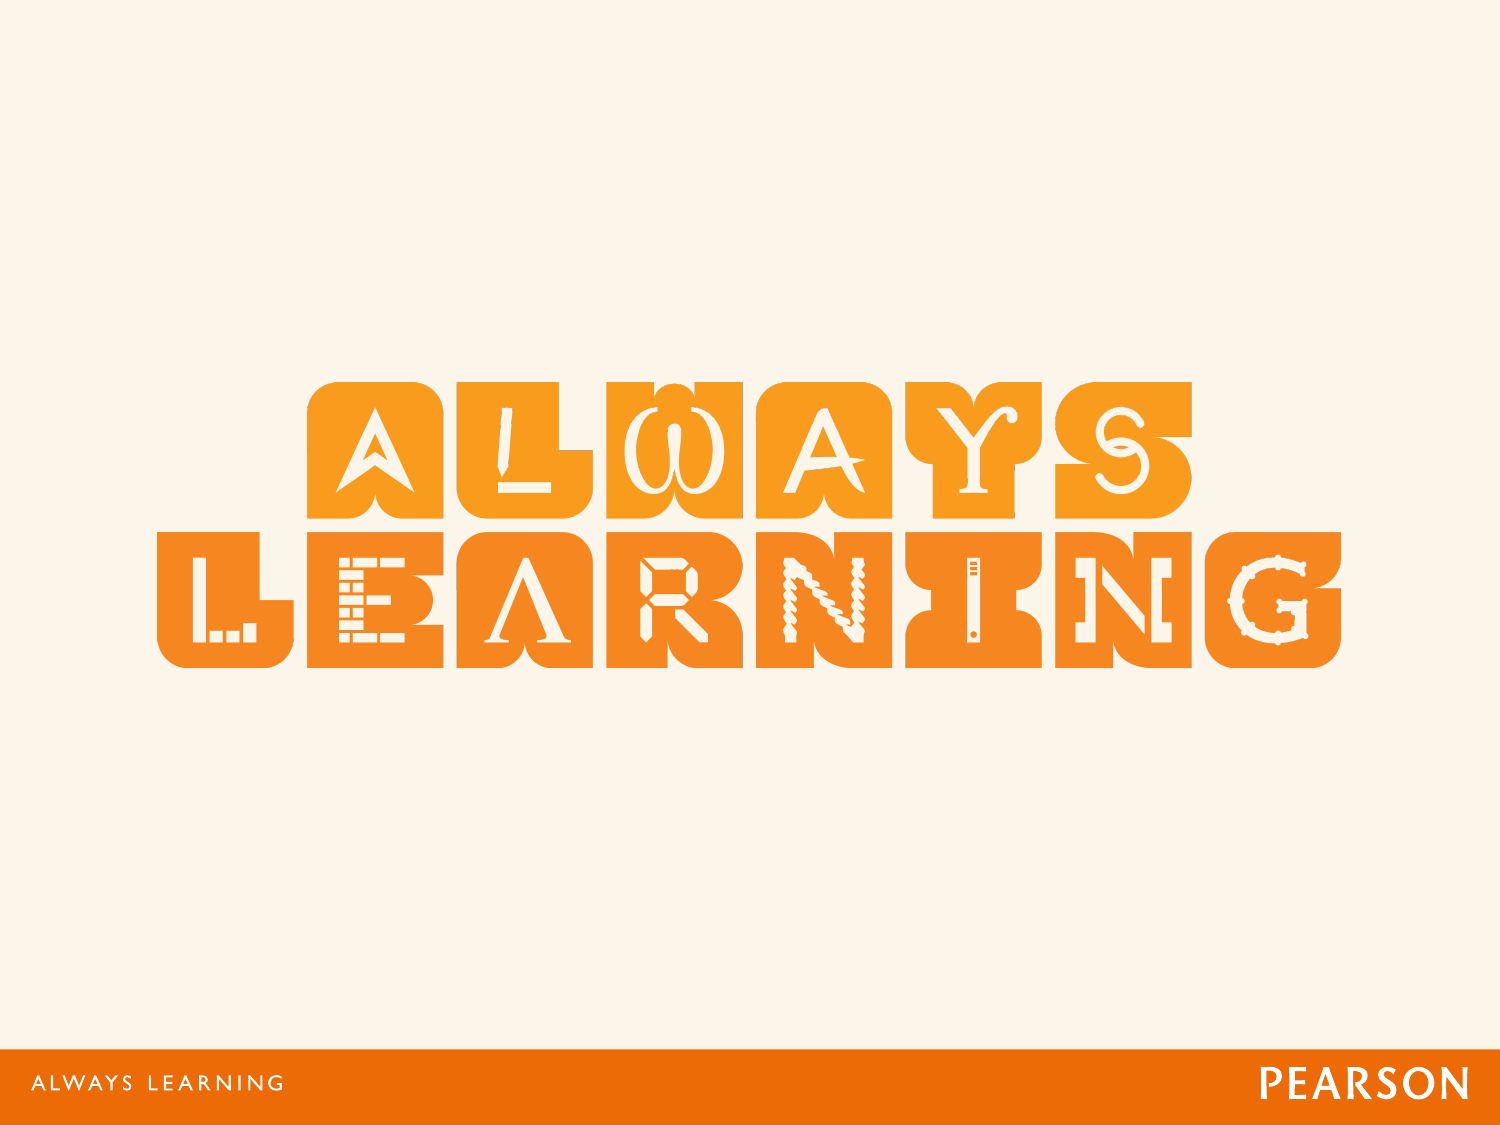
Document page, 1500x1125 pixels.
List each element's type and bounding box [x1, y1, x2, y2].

picture [157, 382, 1341, 668]
